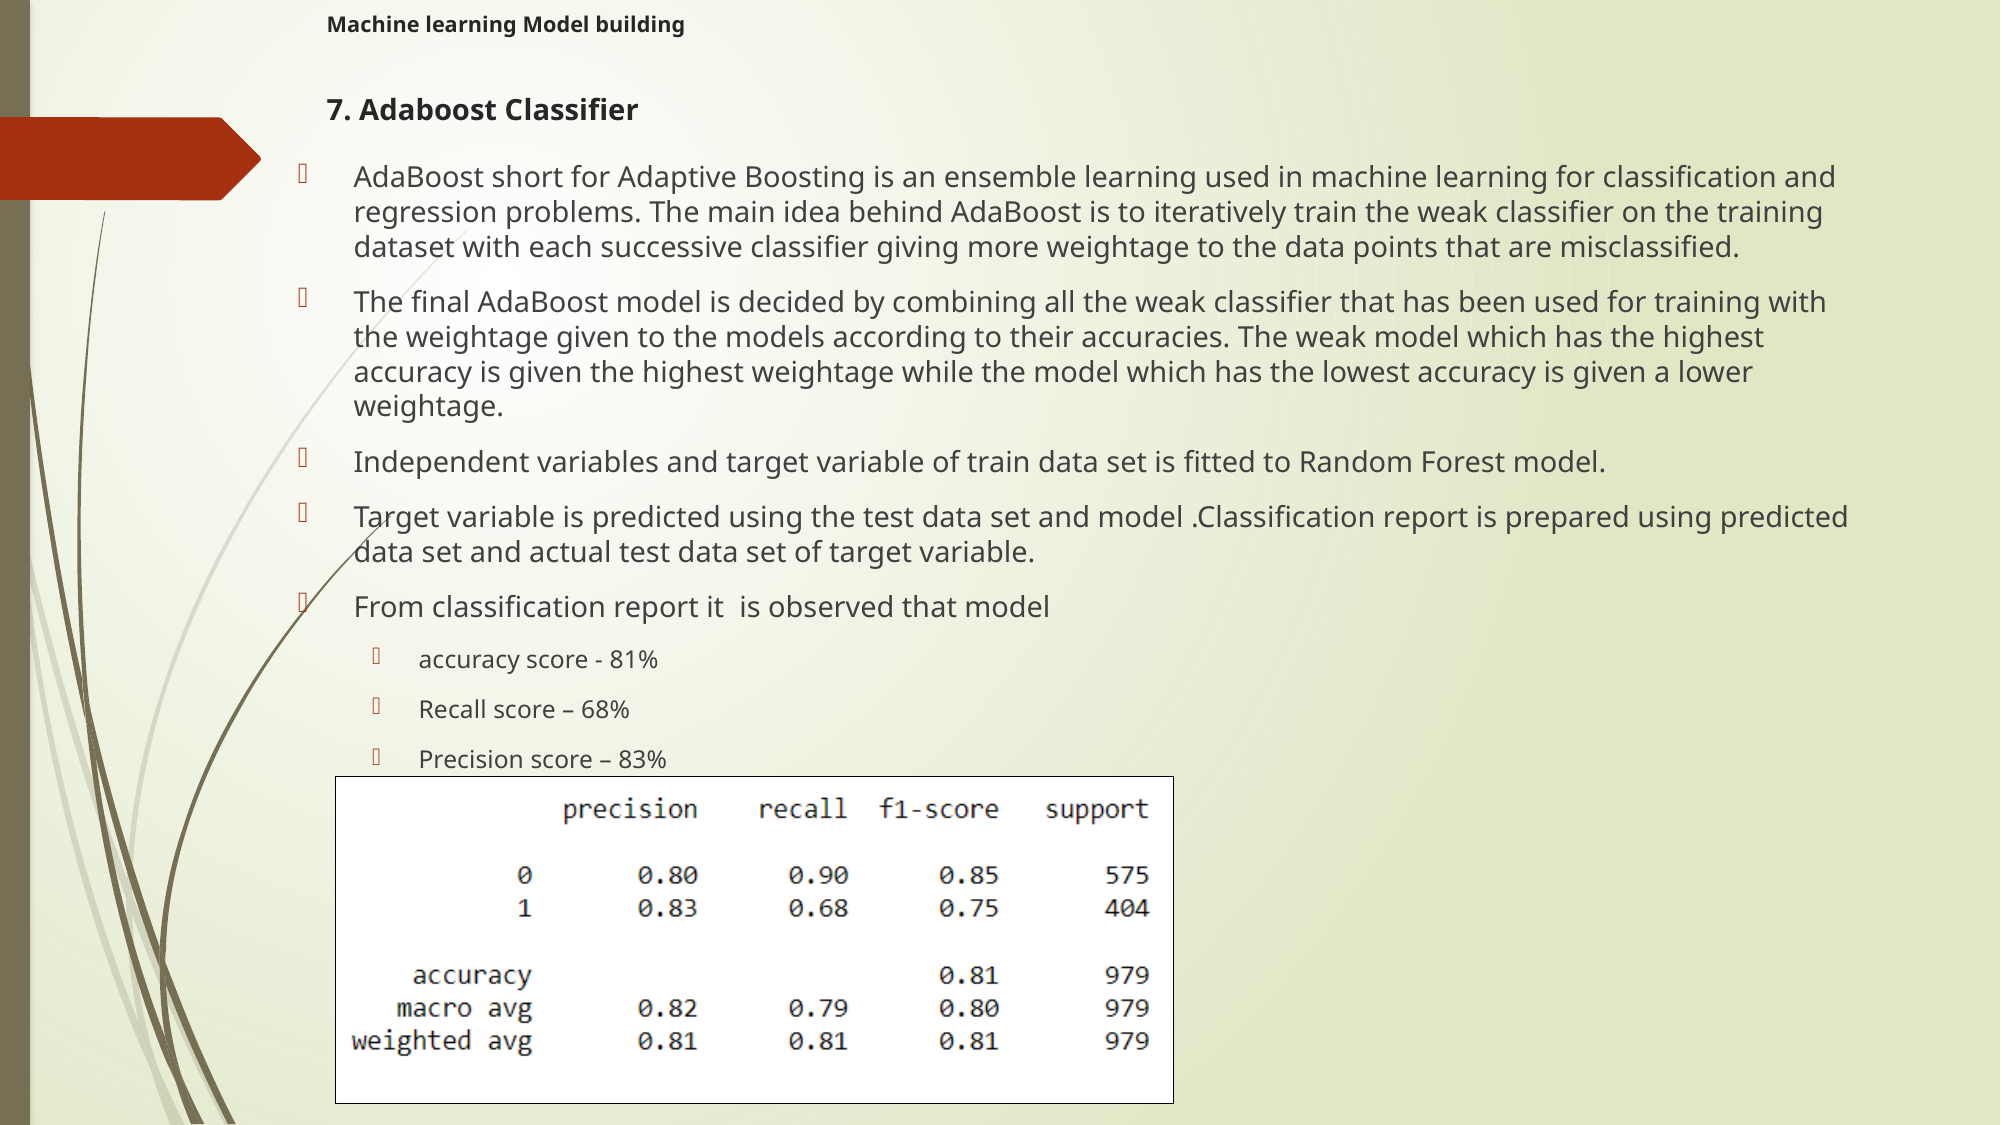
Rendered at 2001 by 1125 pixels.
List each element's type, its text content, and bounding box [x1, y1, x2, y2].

list AdaBoost short for Adaptive Boosting is an ensemble learning used in machine learning for classification and regression problems. The main idea behind AdaBoost is to iteratively train the weak classifier on the training dataset with each successive classifier giving more weightage to the data points that are misclassified. The final AdaBoost model is decided by combining all the weak classifier that has been used for training with the weightage given to the models according to their accuracies. The weak model which has the highest accuracy is given the highest weightage while the model which has the lowest accuracy is given a lower weightage. Independent variables and target variable of train data set is fitted to Random Forest model. Target variable is predicted using the test data set and model .Classification report is prepared using predicted data set and actual test data set of target variable. From classification report it is observed that model accuracy score - 81% Recall score – 68% Precision score – 83% [282, 151, 1873, 788]
title Machine learning Model building [311, 3, 1774, 71]
picture [335, 776, 1174, 1104]
text_box 7. Adaboost Classifier [311, 83, 1774, 152]
